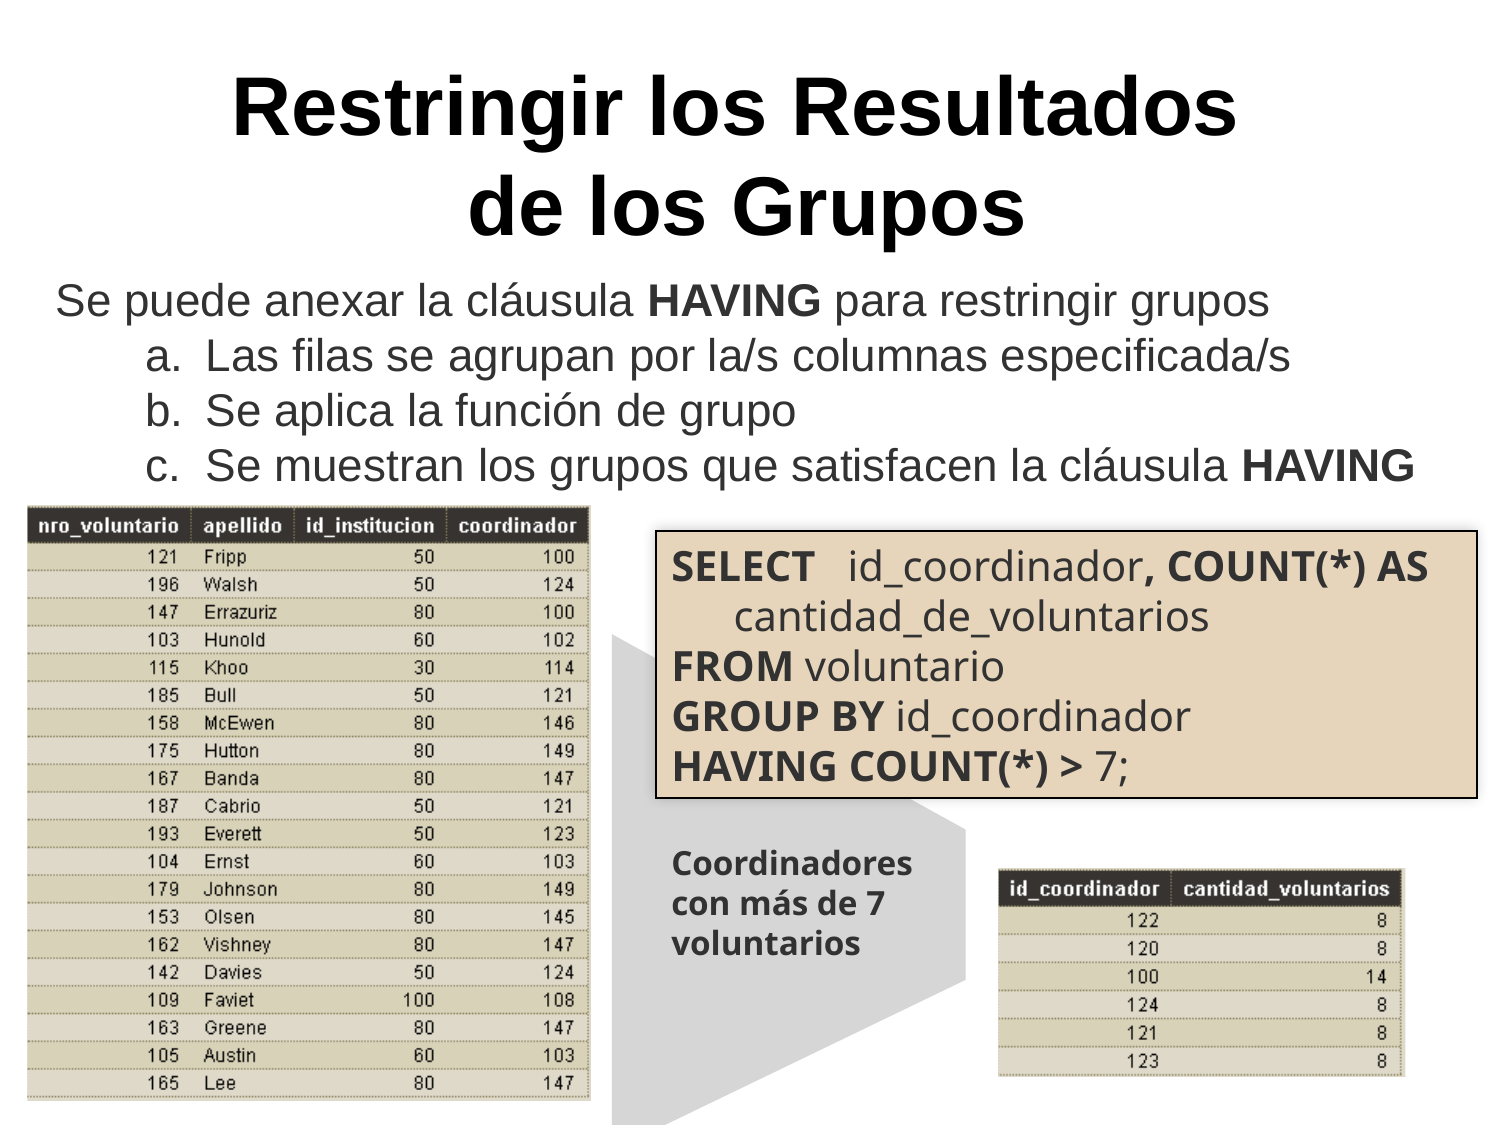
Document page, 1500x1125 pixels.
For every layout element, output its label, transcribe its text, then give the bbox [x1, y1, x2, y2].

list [998, 868, 1406, 1077]
text_box SELECT id_coordinador, COUNT(*) AS cantidad_de_voluntarios FROM voluntario GROUP BY id_coordinador HAVING COUNT(*) > 7; [656, 530, 1477, 799]
picture [27, 505, 592, 1101]
title Restringir los Resultados de los Grupos [69, 66, 1425, 238]
text_box [611, 634, 966, 1125]
text_box Se puede anexar la cláusula HAVING para restringir grupos Las filas se agrupan por la/s columnas especificada/s Se aplica la función de grupo Se muestran los grupos que satisfacen la cláusula HAVING [40, 262, 1459, 481]
text_box Coordinadores con más de 7 voluntarios [656, 834, 986, 973]
